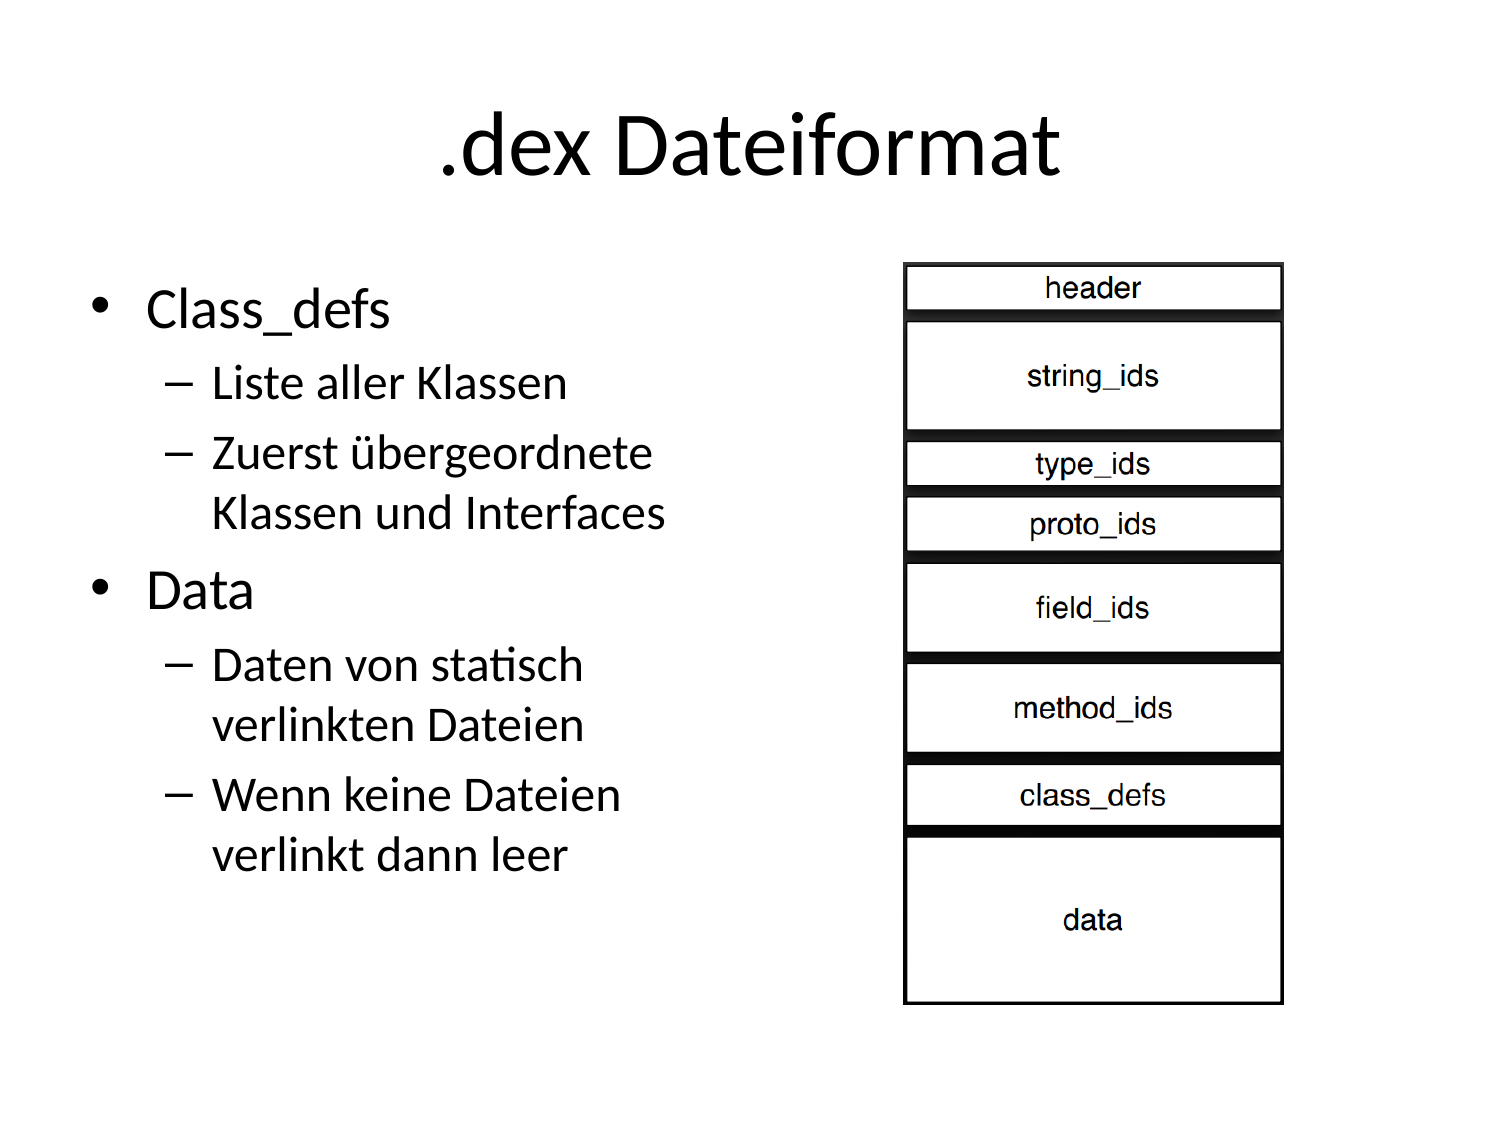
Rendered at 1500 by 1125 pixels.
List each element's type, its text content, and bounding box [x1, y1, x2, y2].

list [903, 262, 1284, 1006]
list Class_defs Liste aller Klassen Zuerst übergeordnete Klassen und Interfaces Data Daten von statisch verlinkten Dateien Wenn keine Dateien verlinkt dann leer [75, 262, 738, 1005]
title .dex Dateiformat [75, 45, 1425, 233]
